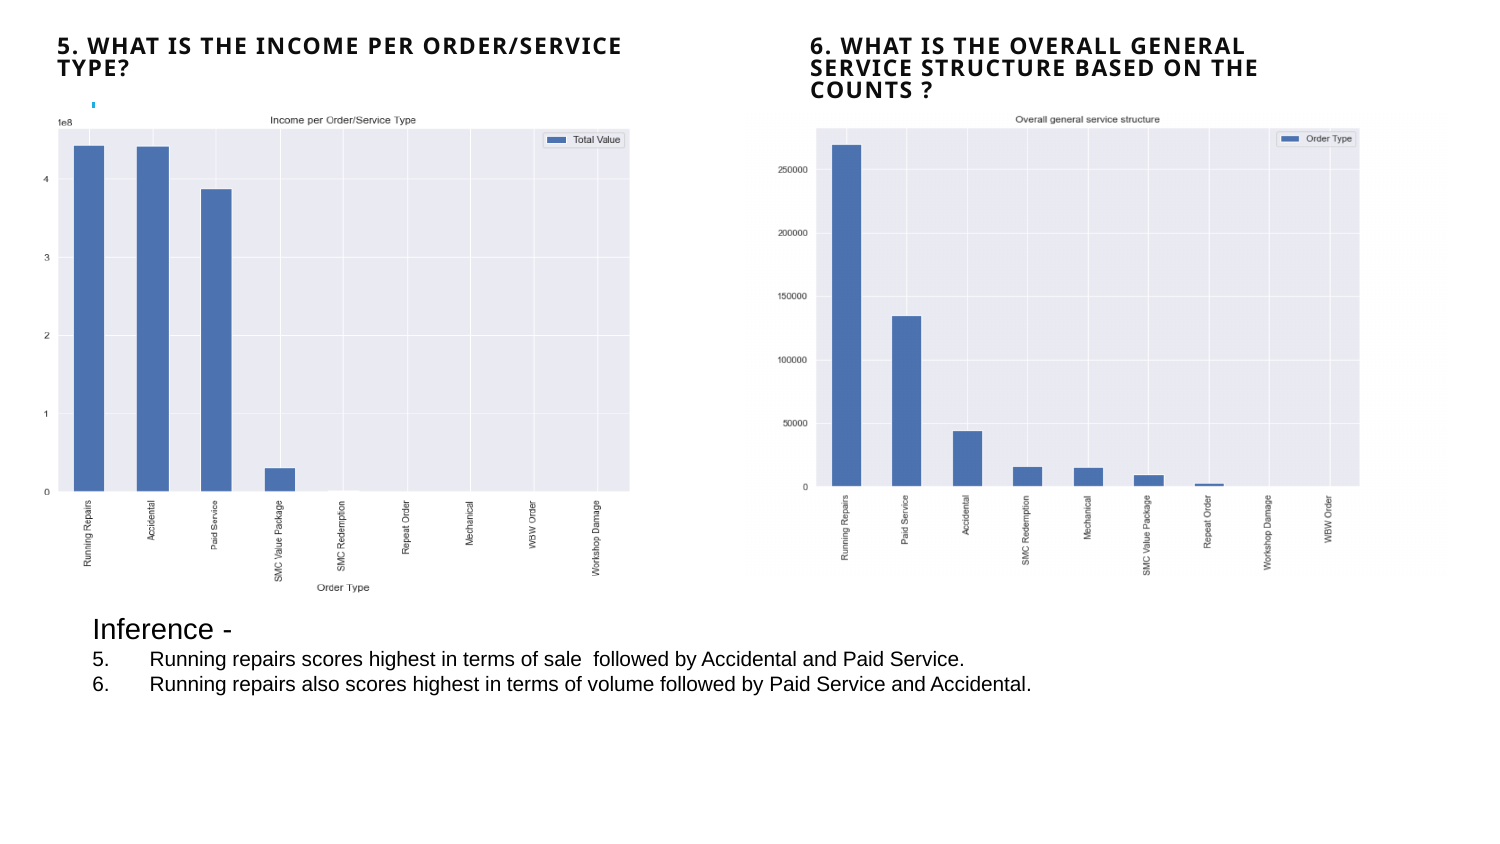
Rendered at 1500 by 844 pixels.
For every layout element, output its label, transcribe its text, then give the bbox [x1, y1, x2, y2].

title 6. What is the Overall general service structure based on the counts ? [795, 21, 1346, 107]
text_box Inference - 5. Running repairs scores highest in terms of sale followed by Accidental and Paid Service. 6. Running repairs also scores highest in terms of volume followed by Paid Service and Accidental. [77, 602, 1417, 703]
text_box 5. What is the Income per Order/Service Type? [42, 21, 663, 102]
picture [744, 112, 1447, 576]
picture [18, 107, 686, 593]
